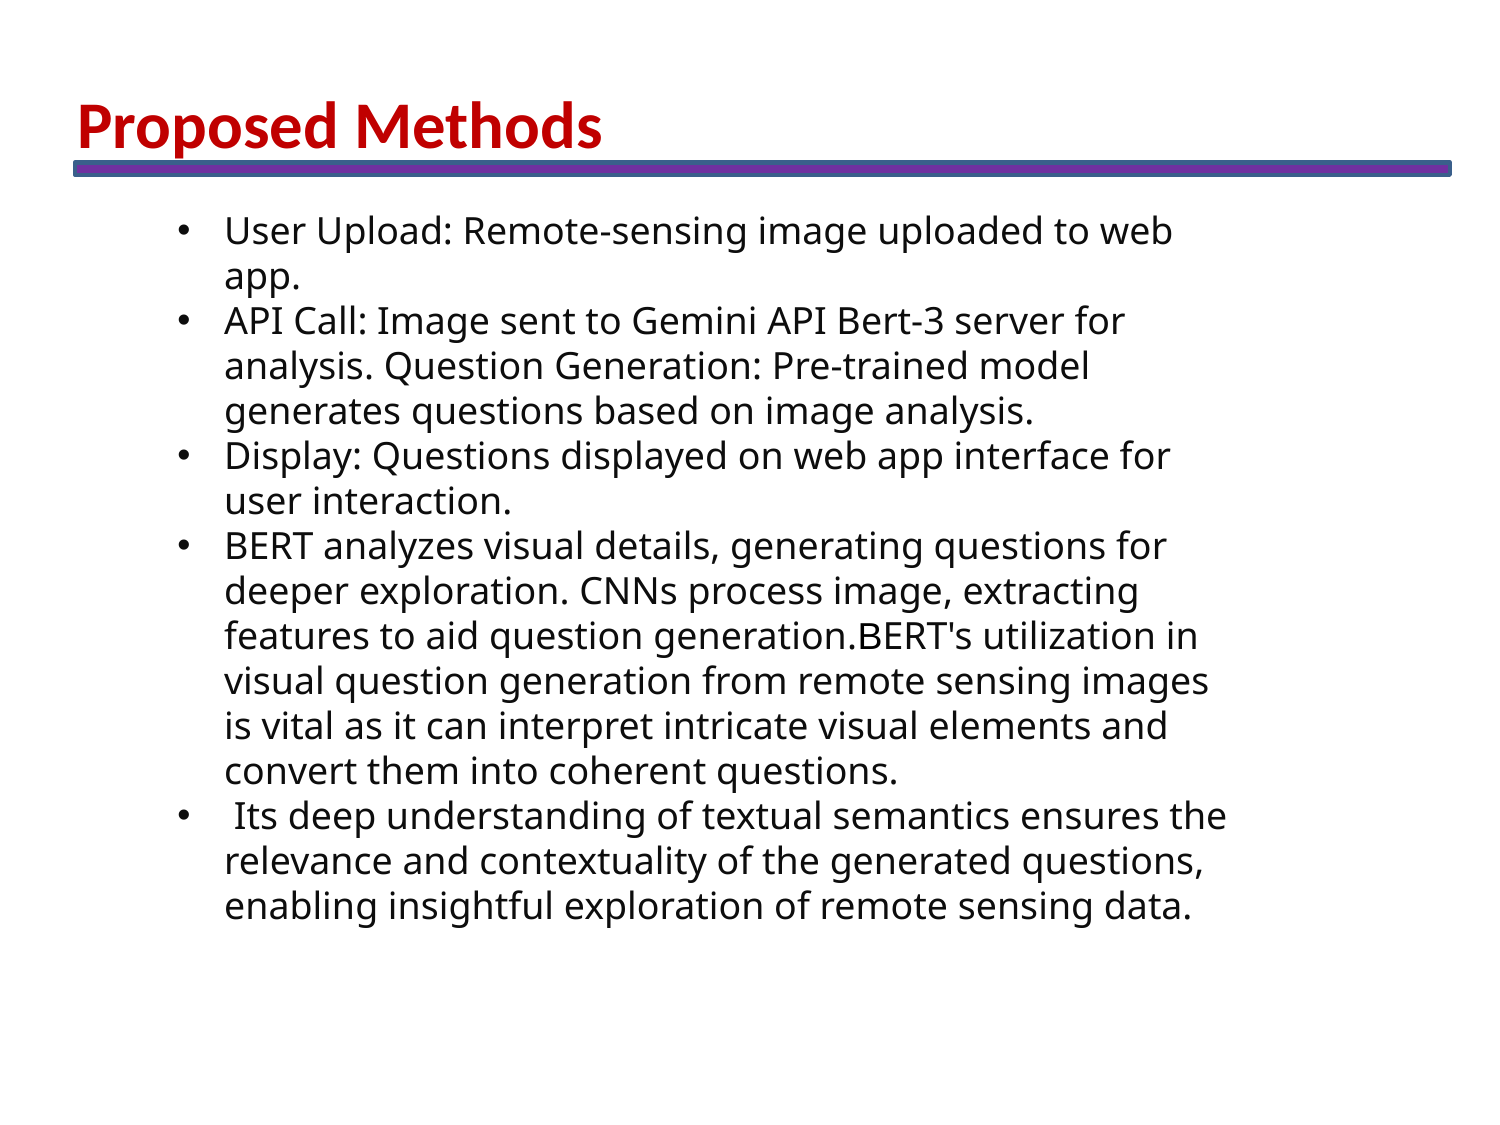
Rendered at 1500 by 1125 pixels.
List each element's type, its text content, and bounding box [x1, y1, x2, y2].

text_box User Upload: Remote-sensing image uploaded to web app. API Call: Image sent to Gemini API Bert-3 server for analysis. Question Generation: Pre-trained model generates questions based on image analysis. Display: Questions displayed on web app interface for user interaction. BERT analyzes visual details, generating questions for deeper exploration. CNNs process image, extracting features to aid question generation.BERT's utilization in visual question generation from remote sensing images is vital as it can interpret intricate visual elements and convert them into coherent questions. Its deep understanding of textual semantics ensures the relevance and contextuality of the generated questions, enabling insightful exploration of remote sensing data. [162, 199, 1250, 935]
text_box Proposed Methods [62, 74, 950, 170]
text_box [75, 162, 1450, 175]
